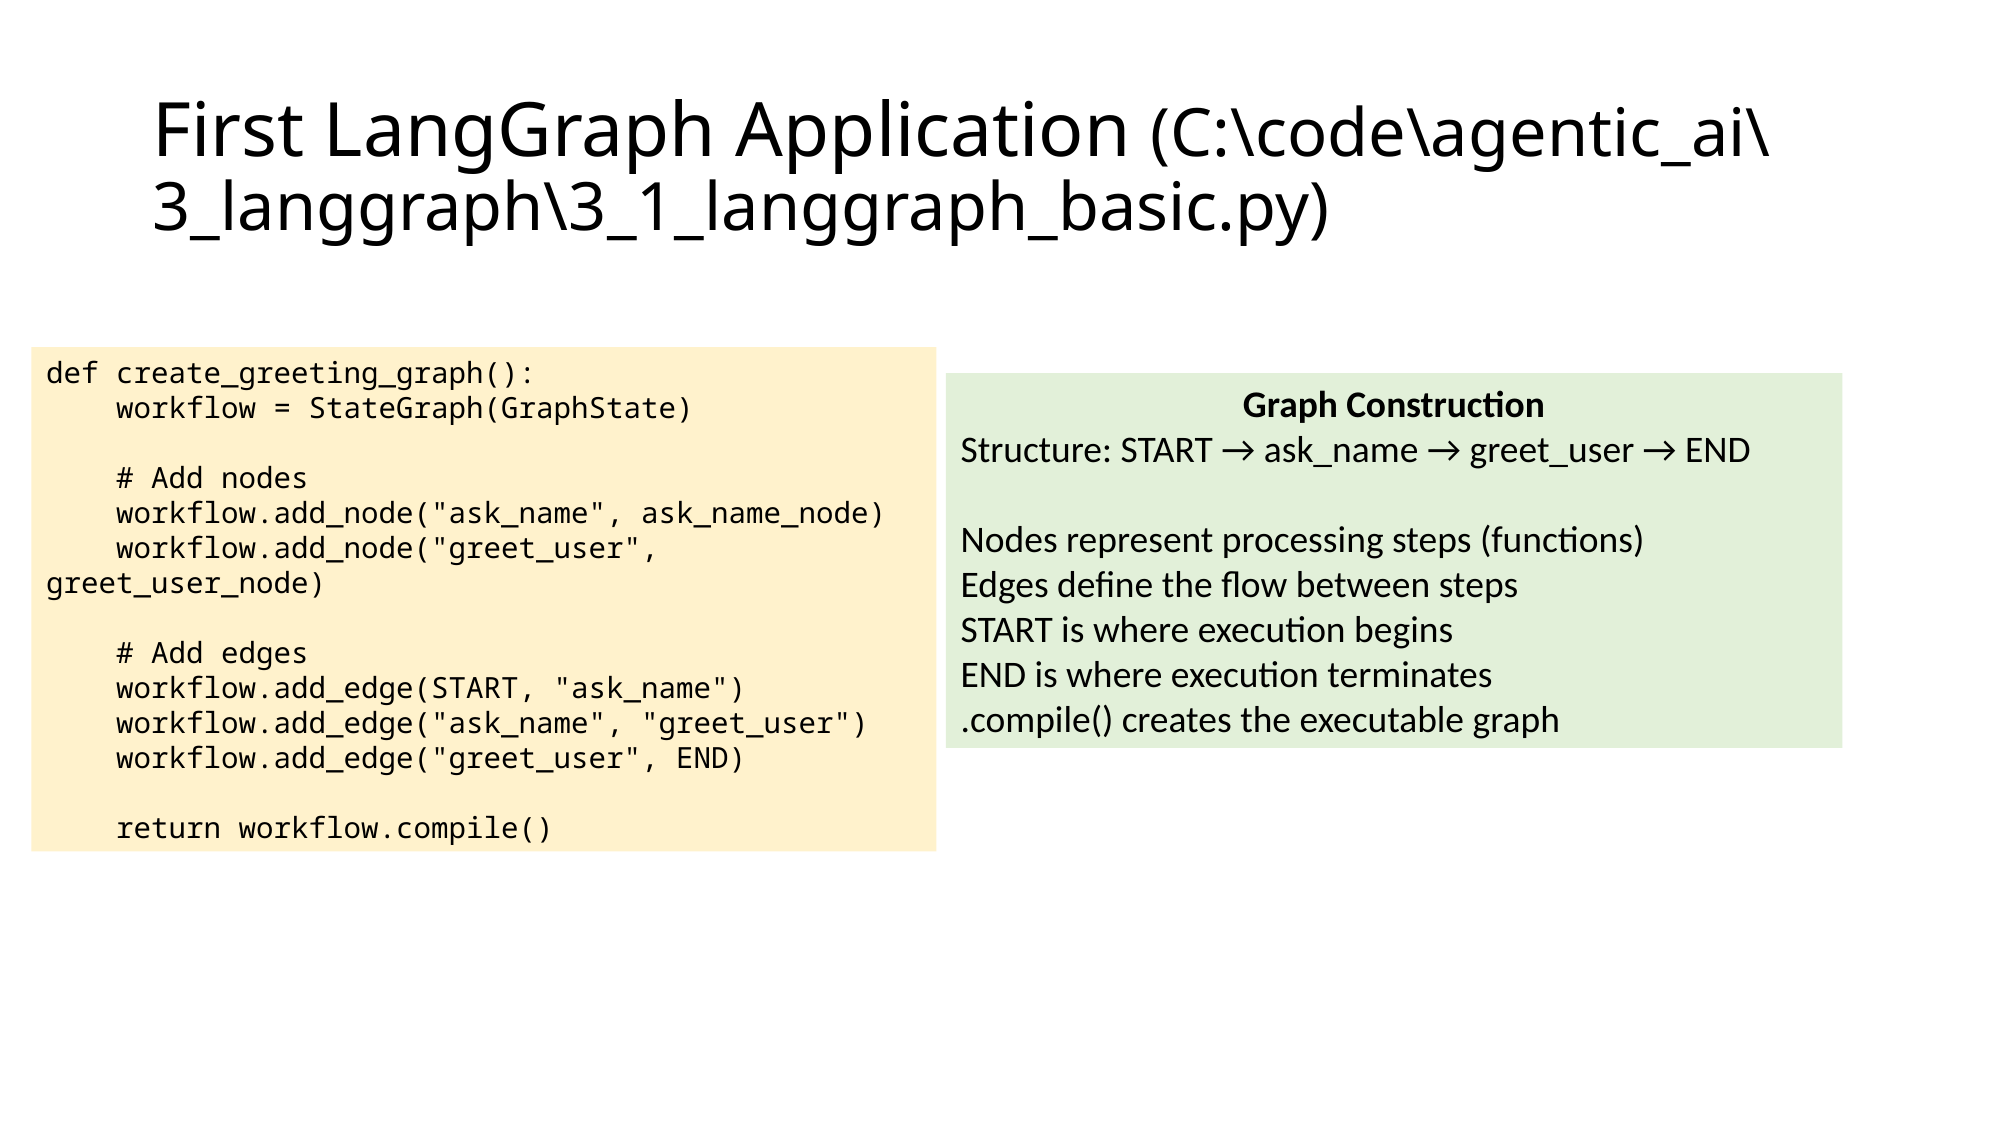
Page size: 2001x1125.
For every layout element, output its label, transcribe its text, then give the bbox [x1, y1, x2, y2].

text_box def create_greeting_graph(): workflow = StateGraph(GraphState) # Add nodes workflow.add_node("ask_name", ask_name_node) workflow.add_node("greet_user", greet_user_node) # Add edges workflow.add_edge(START, "ask_name") workflow.add_edge("ask_name", "greet_user") workflow.add_edge("greet_user", END) return workflow.compile() [31, 347, 937, 852]
text_box Graph Construction Structure: START → ask_name → greet_user → END Nodes represent processing steps (functions) Edges define the flow between steps START is where execution begins END is where execution terminates .compile() creates the executable graph [945, 373, 1843, 748]
title First LangGraph Application (C:\code\agentic_ai\3_langgraph\3_1_langgraph_basic.py) [137, 59, 1863, 278]
